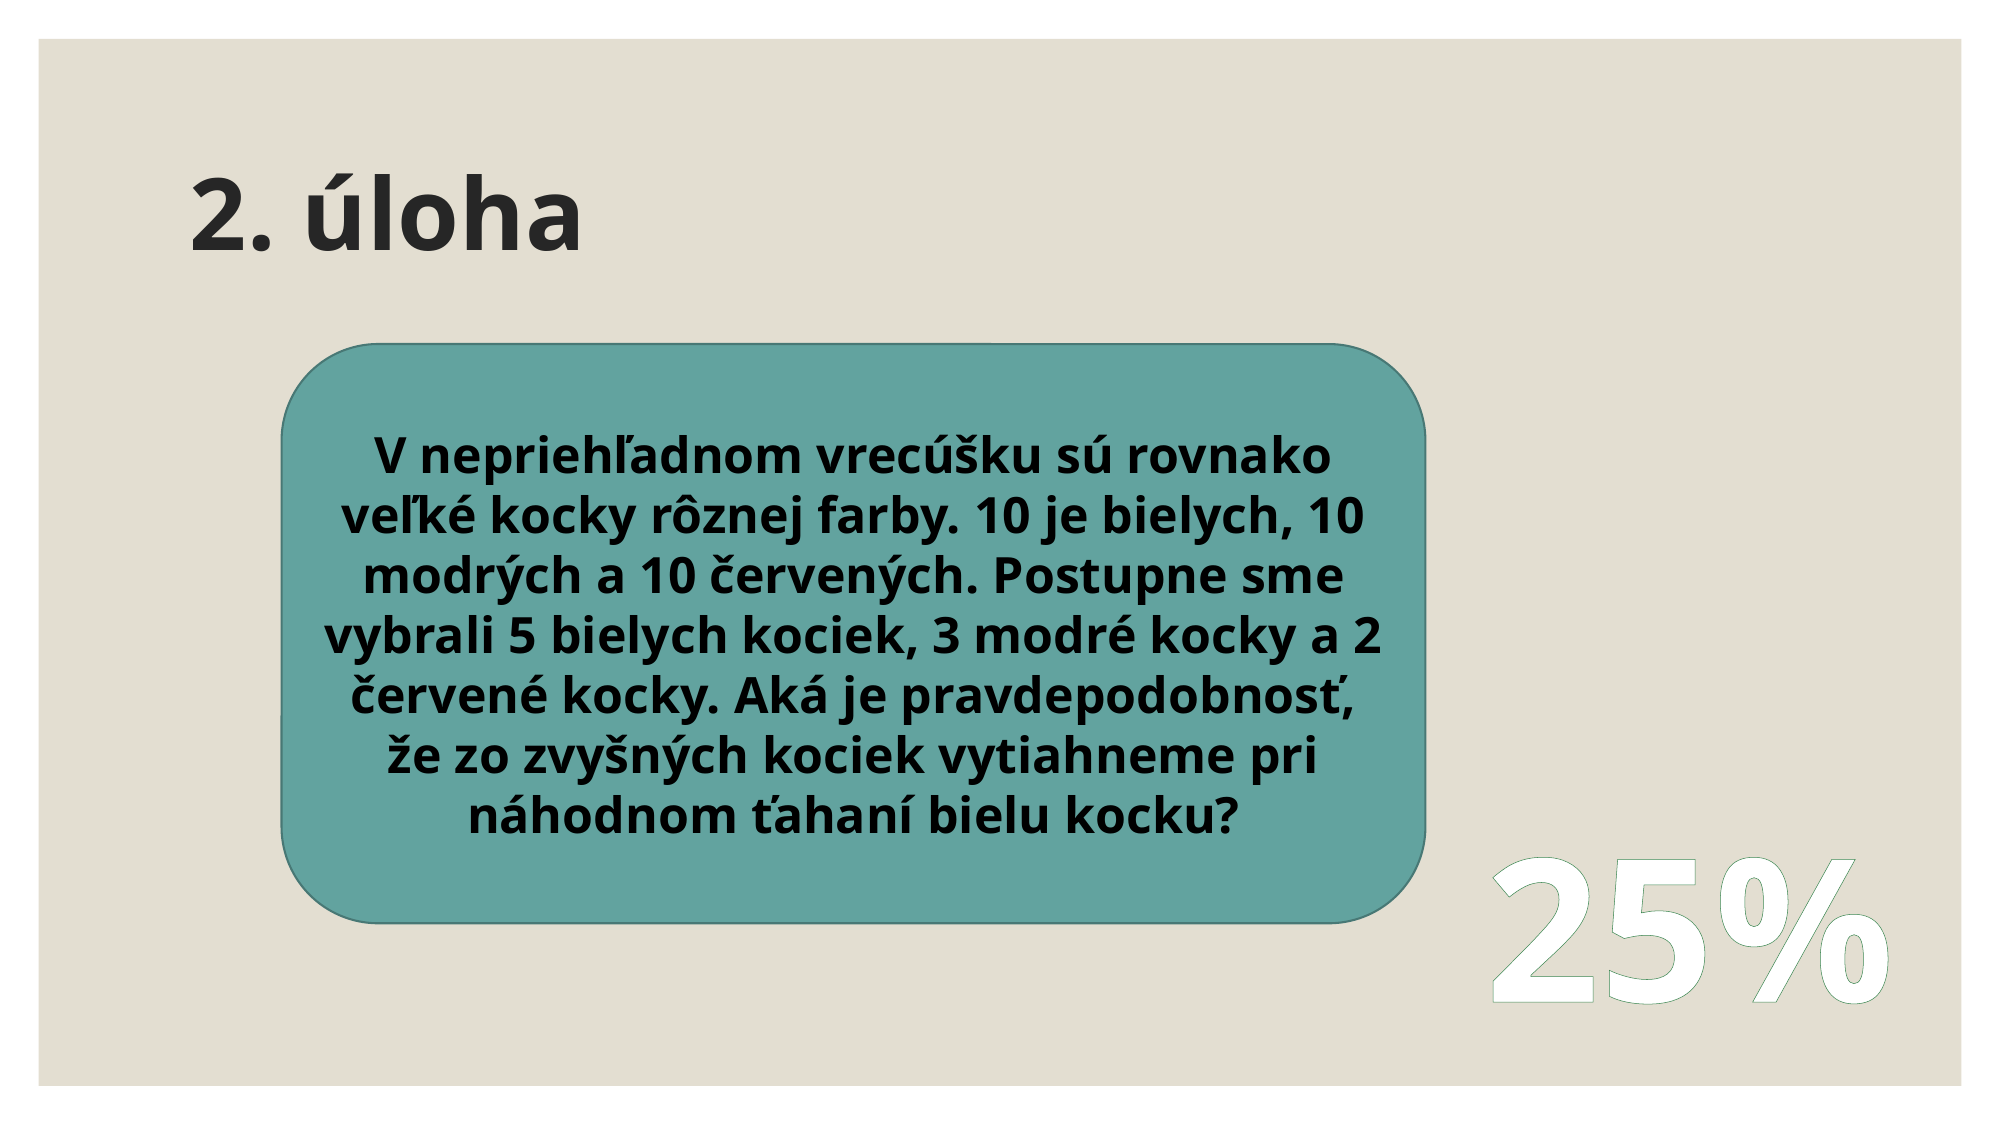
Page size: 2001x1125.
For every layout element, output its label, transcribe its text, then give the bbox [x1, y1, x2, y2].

text_box V nepriehľadnom vrecúšku sú rovnako veľké kocky rôznej farby. 10 je bielych, 10 modrých a 10 červených. Postupne sme vybrali 5 bielych kociek, 3 modré kocky a 2 červené kocky. Aká je pravdepodobnosť, že zo zvyšných kociek vytiahneme pri náhodnom ťahaní bielu kocku? [280, 342, 1427, 925]
text_box 25% [1470, 794, 1910, 1050]
title 2. úloha [174, 105, 1825, 331]
